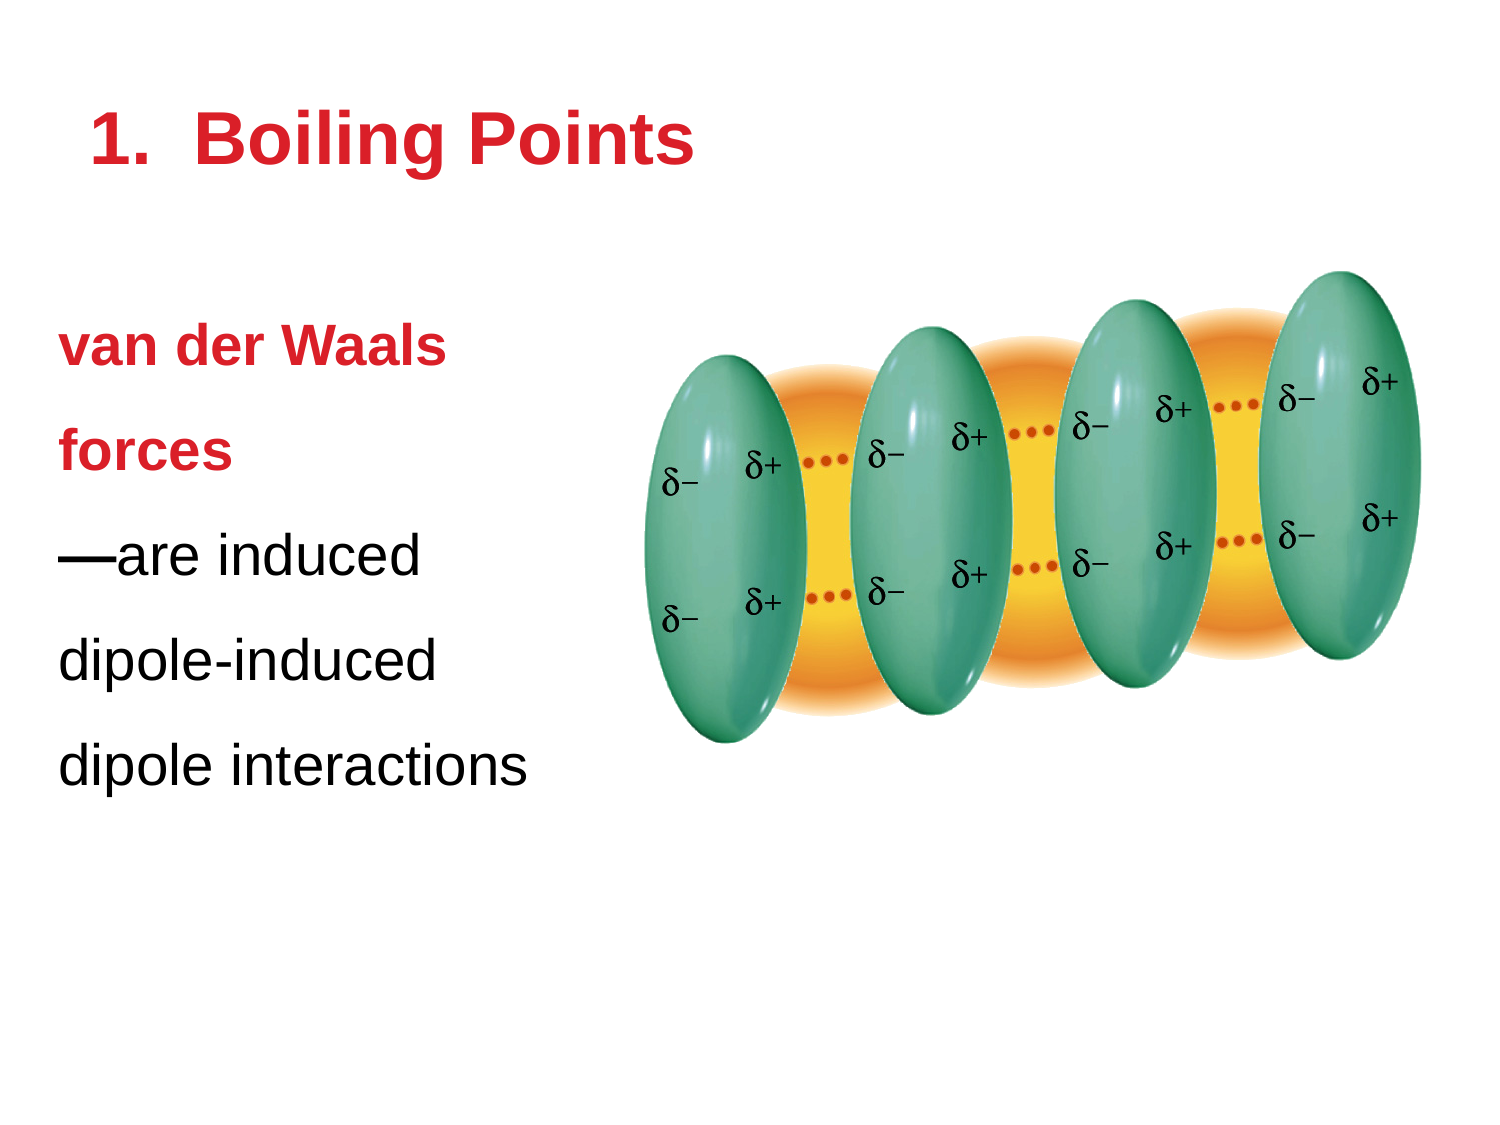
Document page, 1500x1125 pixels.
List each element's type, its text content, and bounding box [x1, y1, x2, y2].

picture [635, 212, 1432, 809]
text_box van der Waals forces —are induced dipole-induced dipole interactions [43, 265, 588, 805]
text_box 1. Boiling Points [75, 82, 1198, 188]
